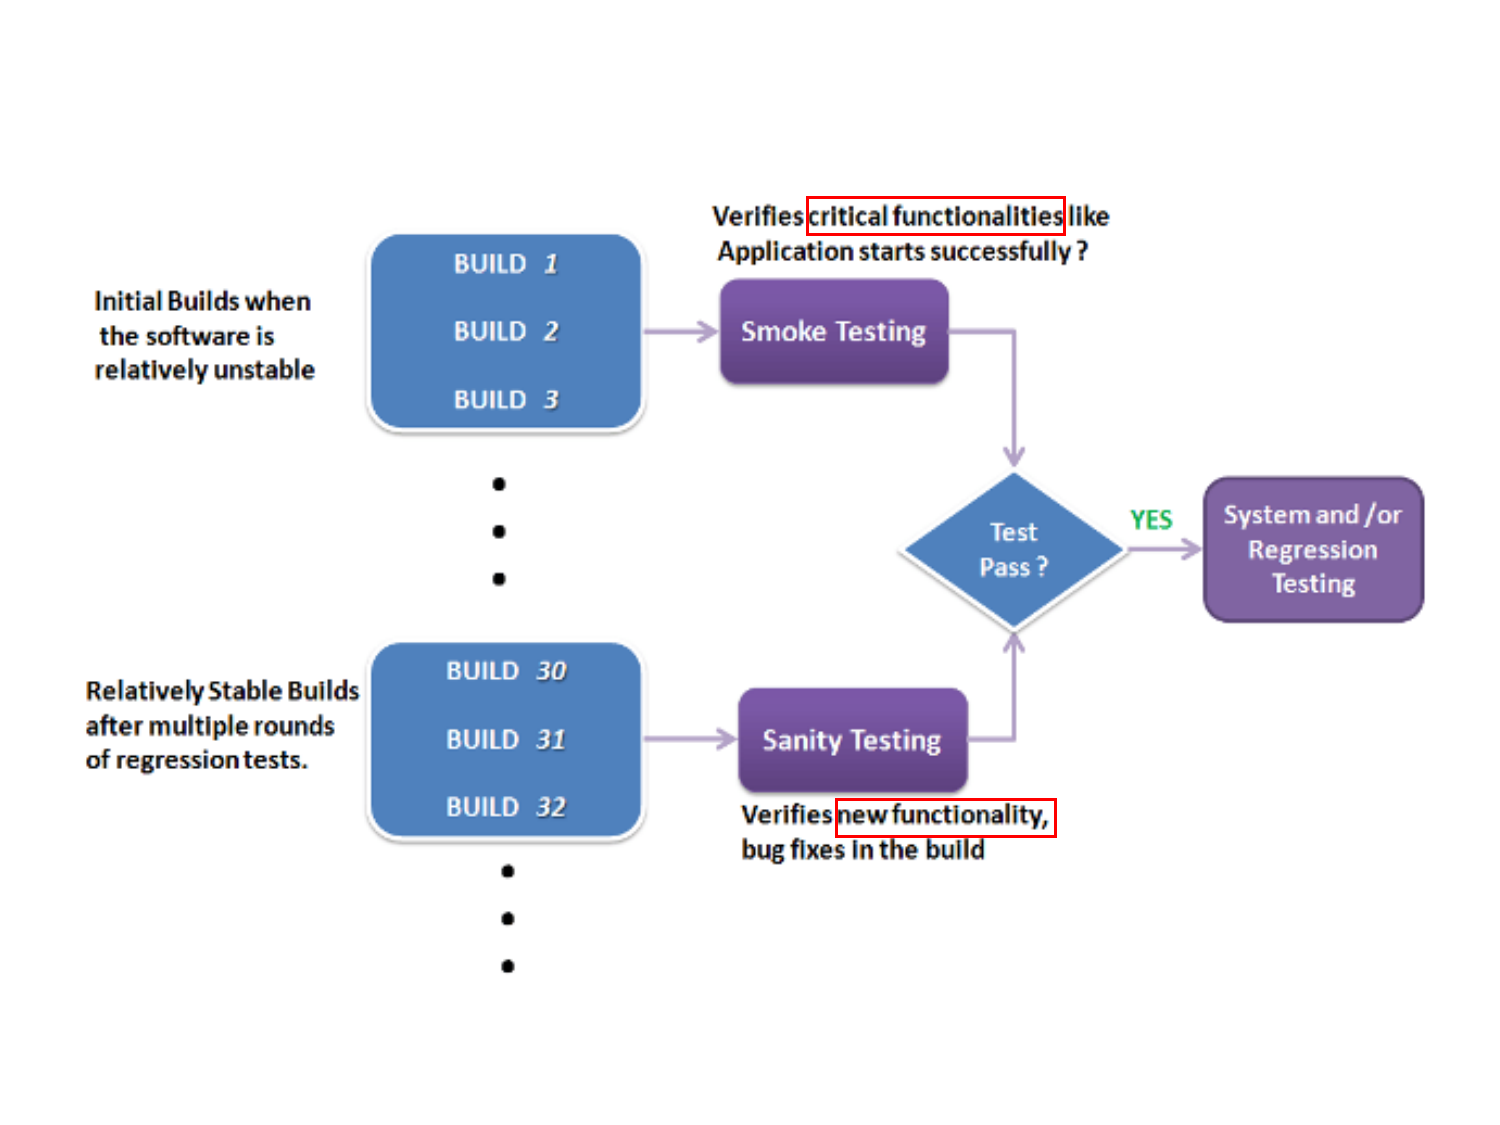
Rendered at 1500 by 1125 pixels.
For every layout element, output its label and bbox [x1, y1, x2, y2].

list [72, 159, 1462, 1010]
